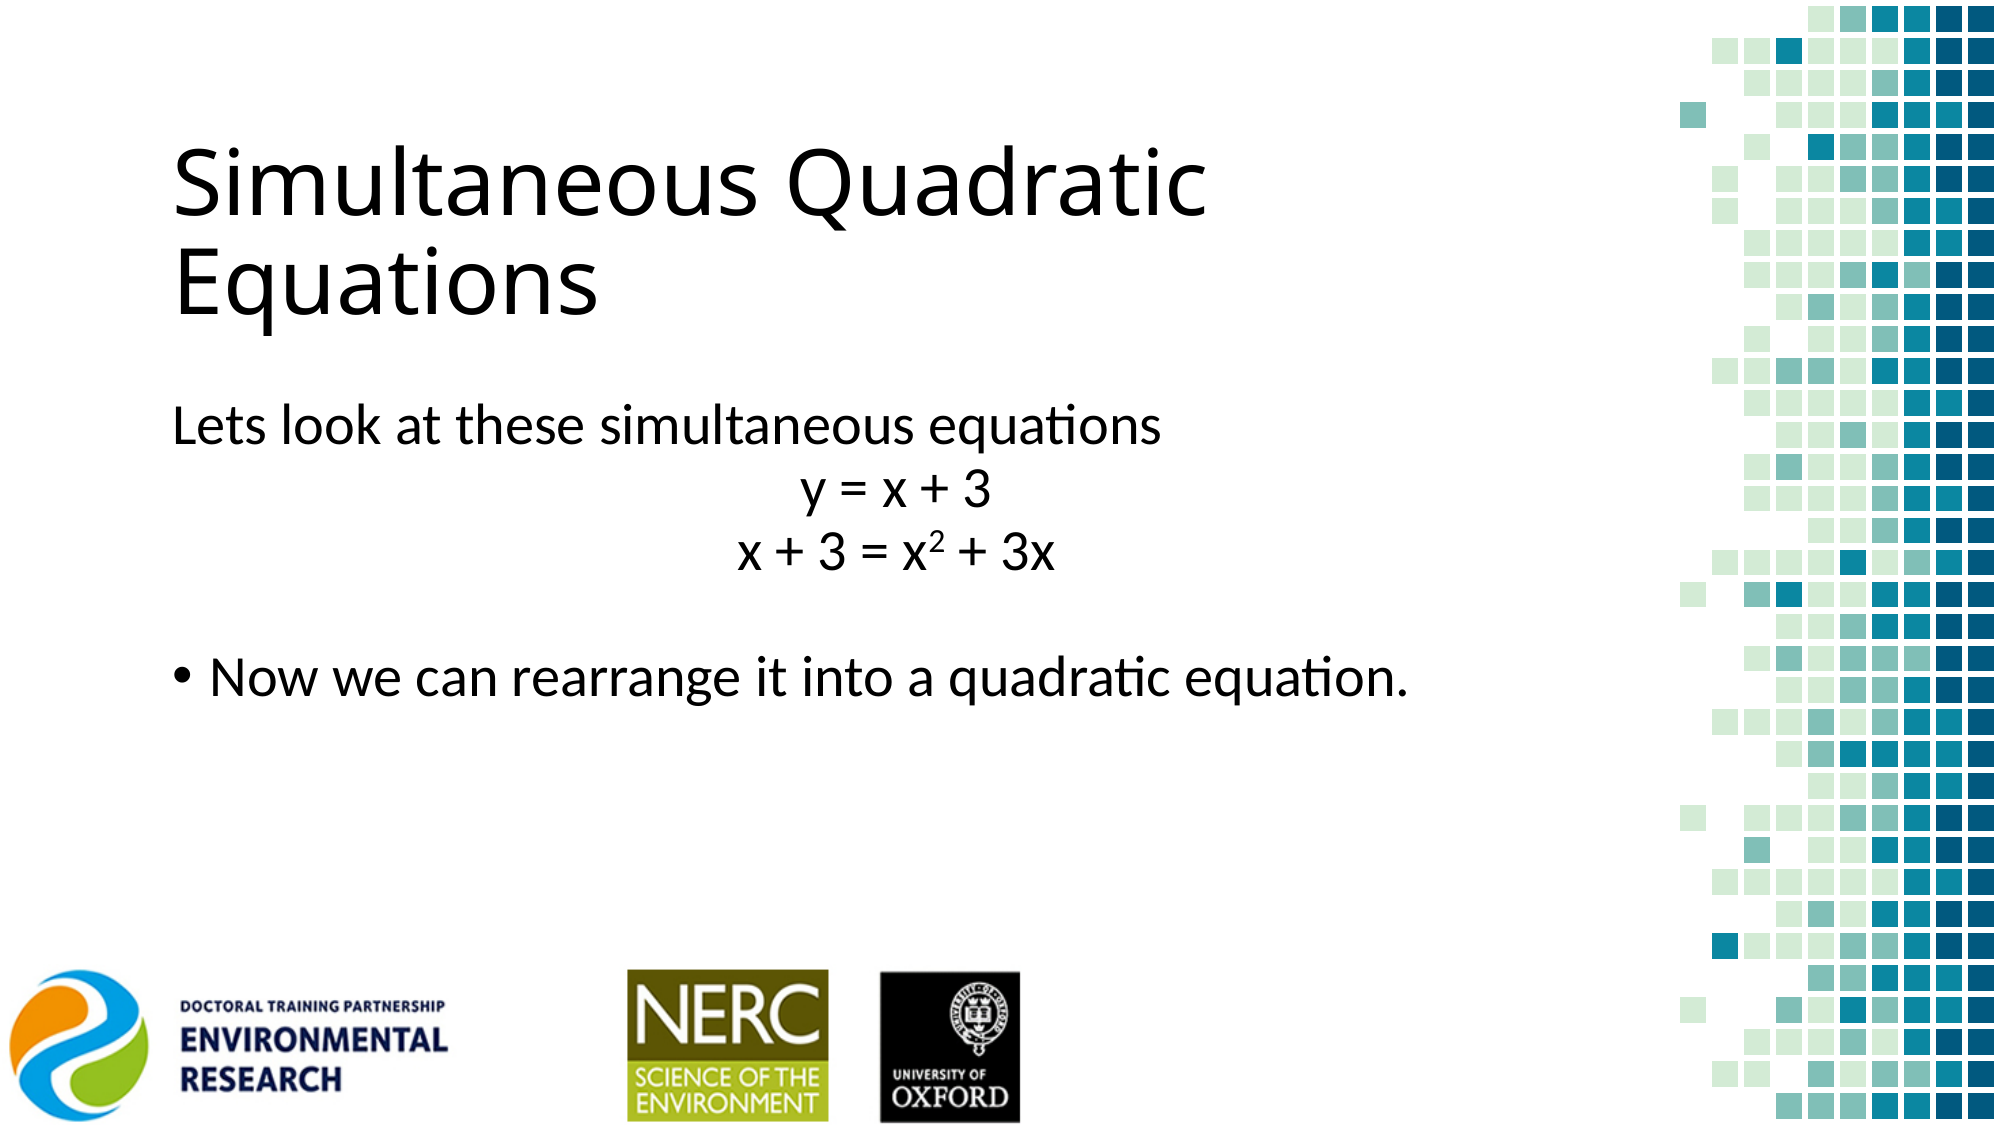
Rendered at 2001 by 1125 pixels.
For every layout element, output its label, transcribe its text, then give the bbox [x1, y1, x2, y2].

list Lets look at these simultaneous equations y = x + 3 x + 3 = x2 + 3x Now we can rearrange it into a quadratic equation. [157, 379, 1636, 964]
title Simultaneous Quadratic Equations [157, 161, 1636, 350]
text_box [0, 964, 1676, 1125]
